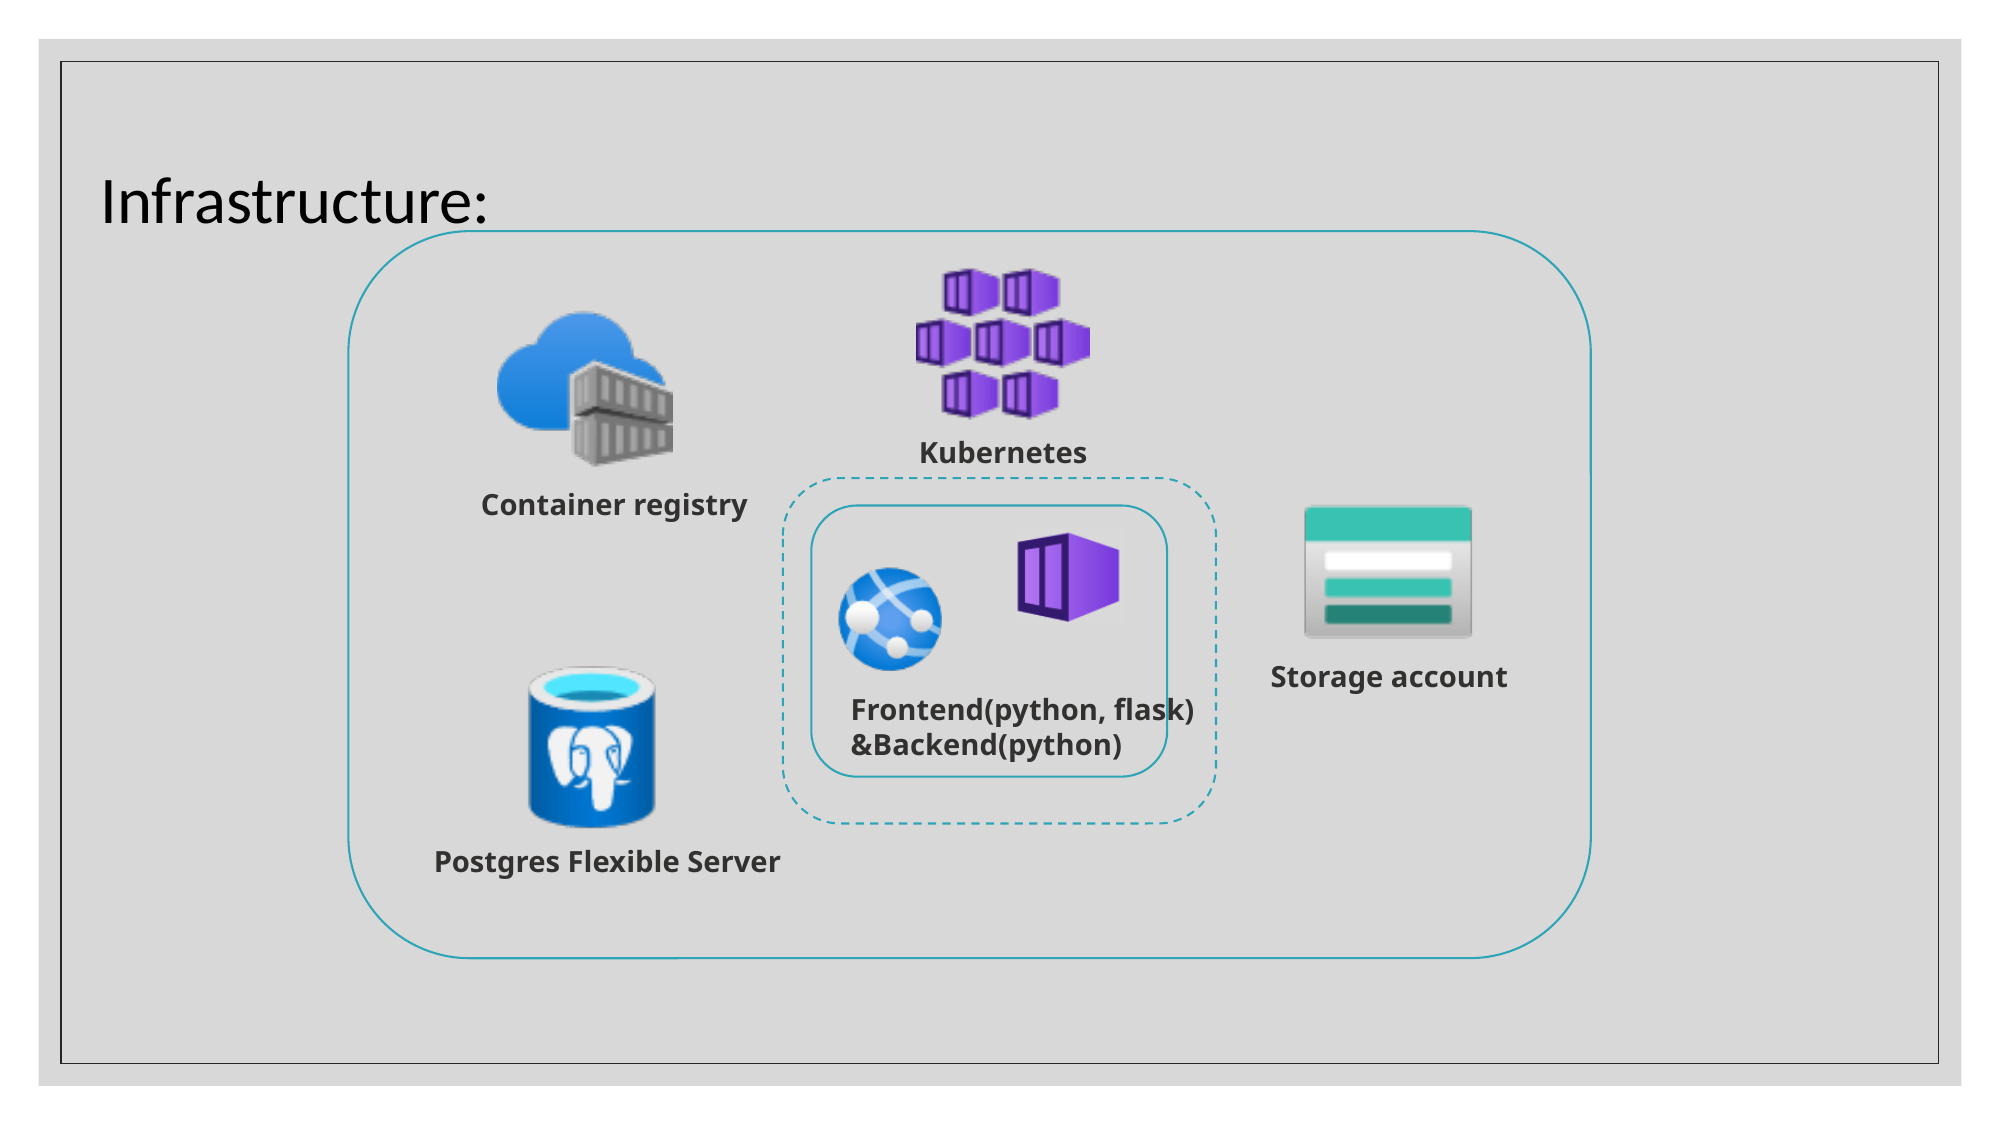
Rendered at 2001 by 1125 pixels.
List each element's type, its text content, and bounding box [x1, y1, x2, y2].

text_box Infrastructure: [85, 149, 829, 245]
text_box [781, 553, 810, 659]
text_box [866, 769, 1217, 825]
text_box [466, 298, 972, 545]
text_box [977, 477, 1218, 684]
picture [1014, 528, 1124, 626]
text_box [810, 504, 1169, 684]
text_box [866, 769, 1149, 778]
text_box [865, 258, 1141, 494]
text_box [355, 663, 861, 902]
text_box [347, 230, 1592, 960]
text_box Frontend(python, flask) &Backend(python) [866, 684, 1390, 769]
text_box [1233, 487, 1545, 702]
picture [836, 565, 945, 674]
